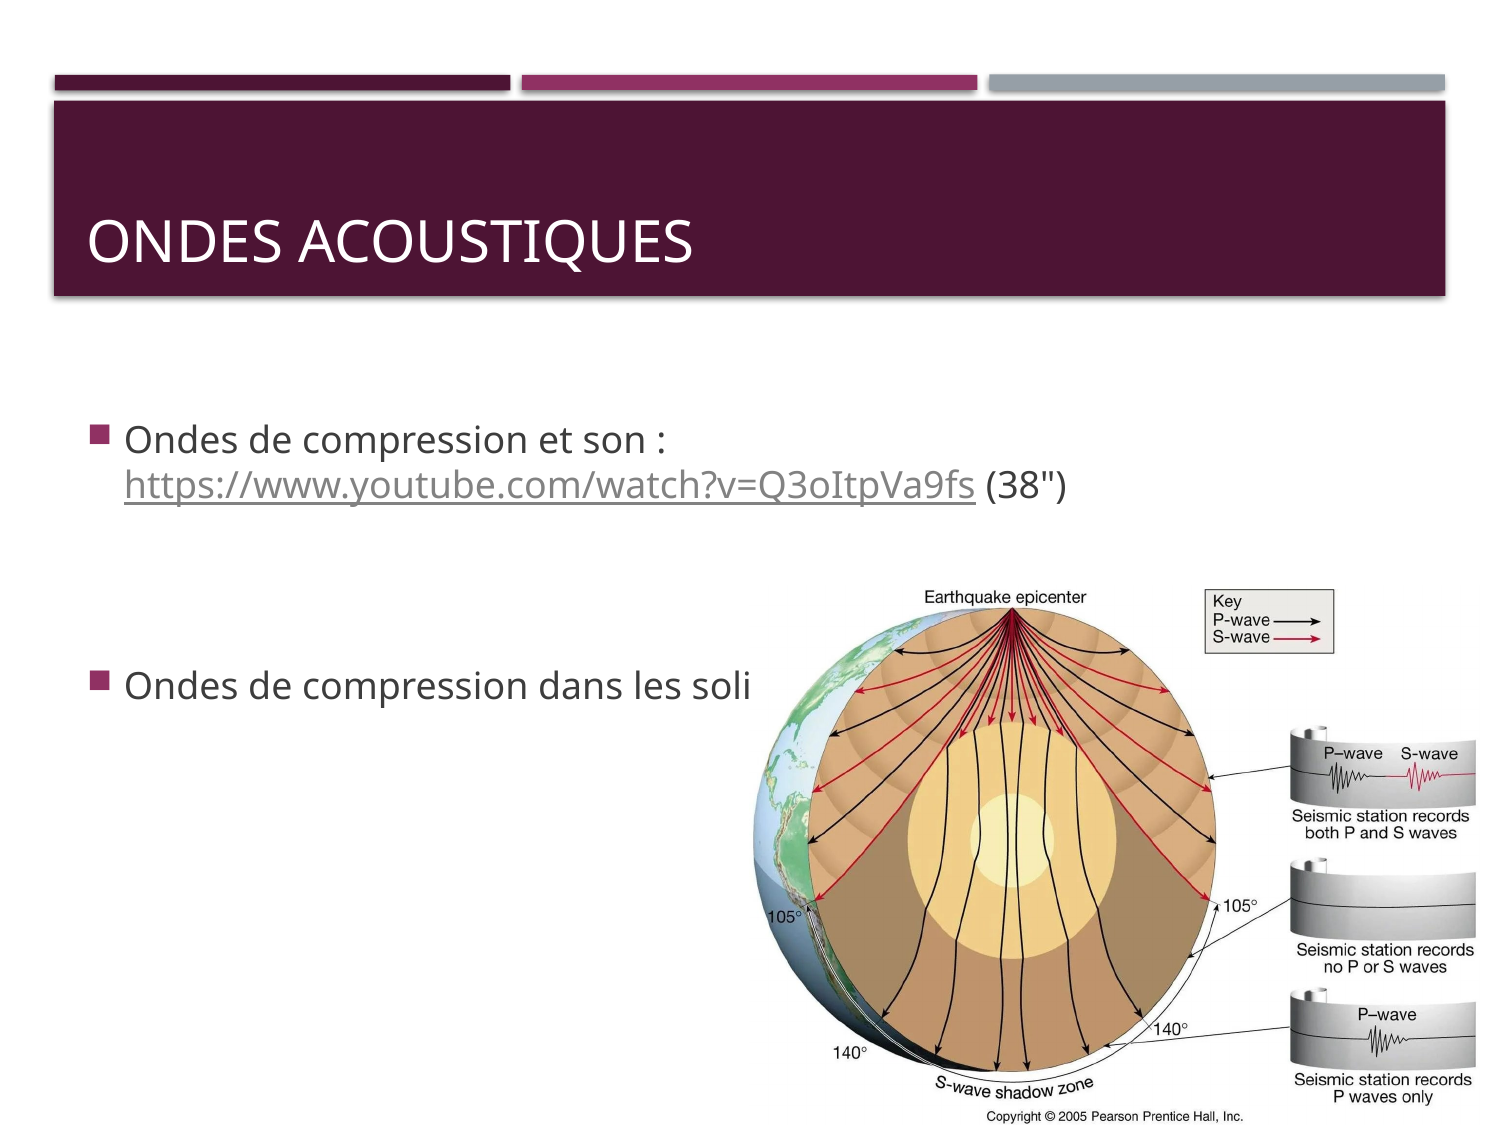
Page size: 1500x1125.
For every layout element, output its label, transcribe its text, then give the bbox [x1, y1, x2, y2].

list Ondes de compression et son : https://www.youtube.com/watch?v=Q3oItpVa9fs (38") Ondes de compression dans les solides [71, 357, 1429, 962]
title Ondes acoustiques [71, 115, 1429, 282]
picture [748, 584, 1481, 1125]
